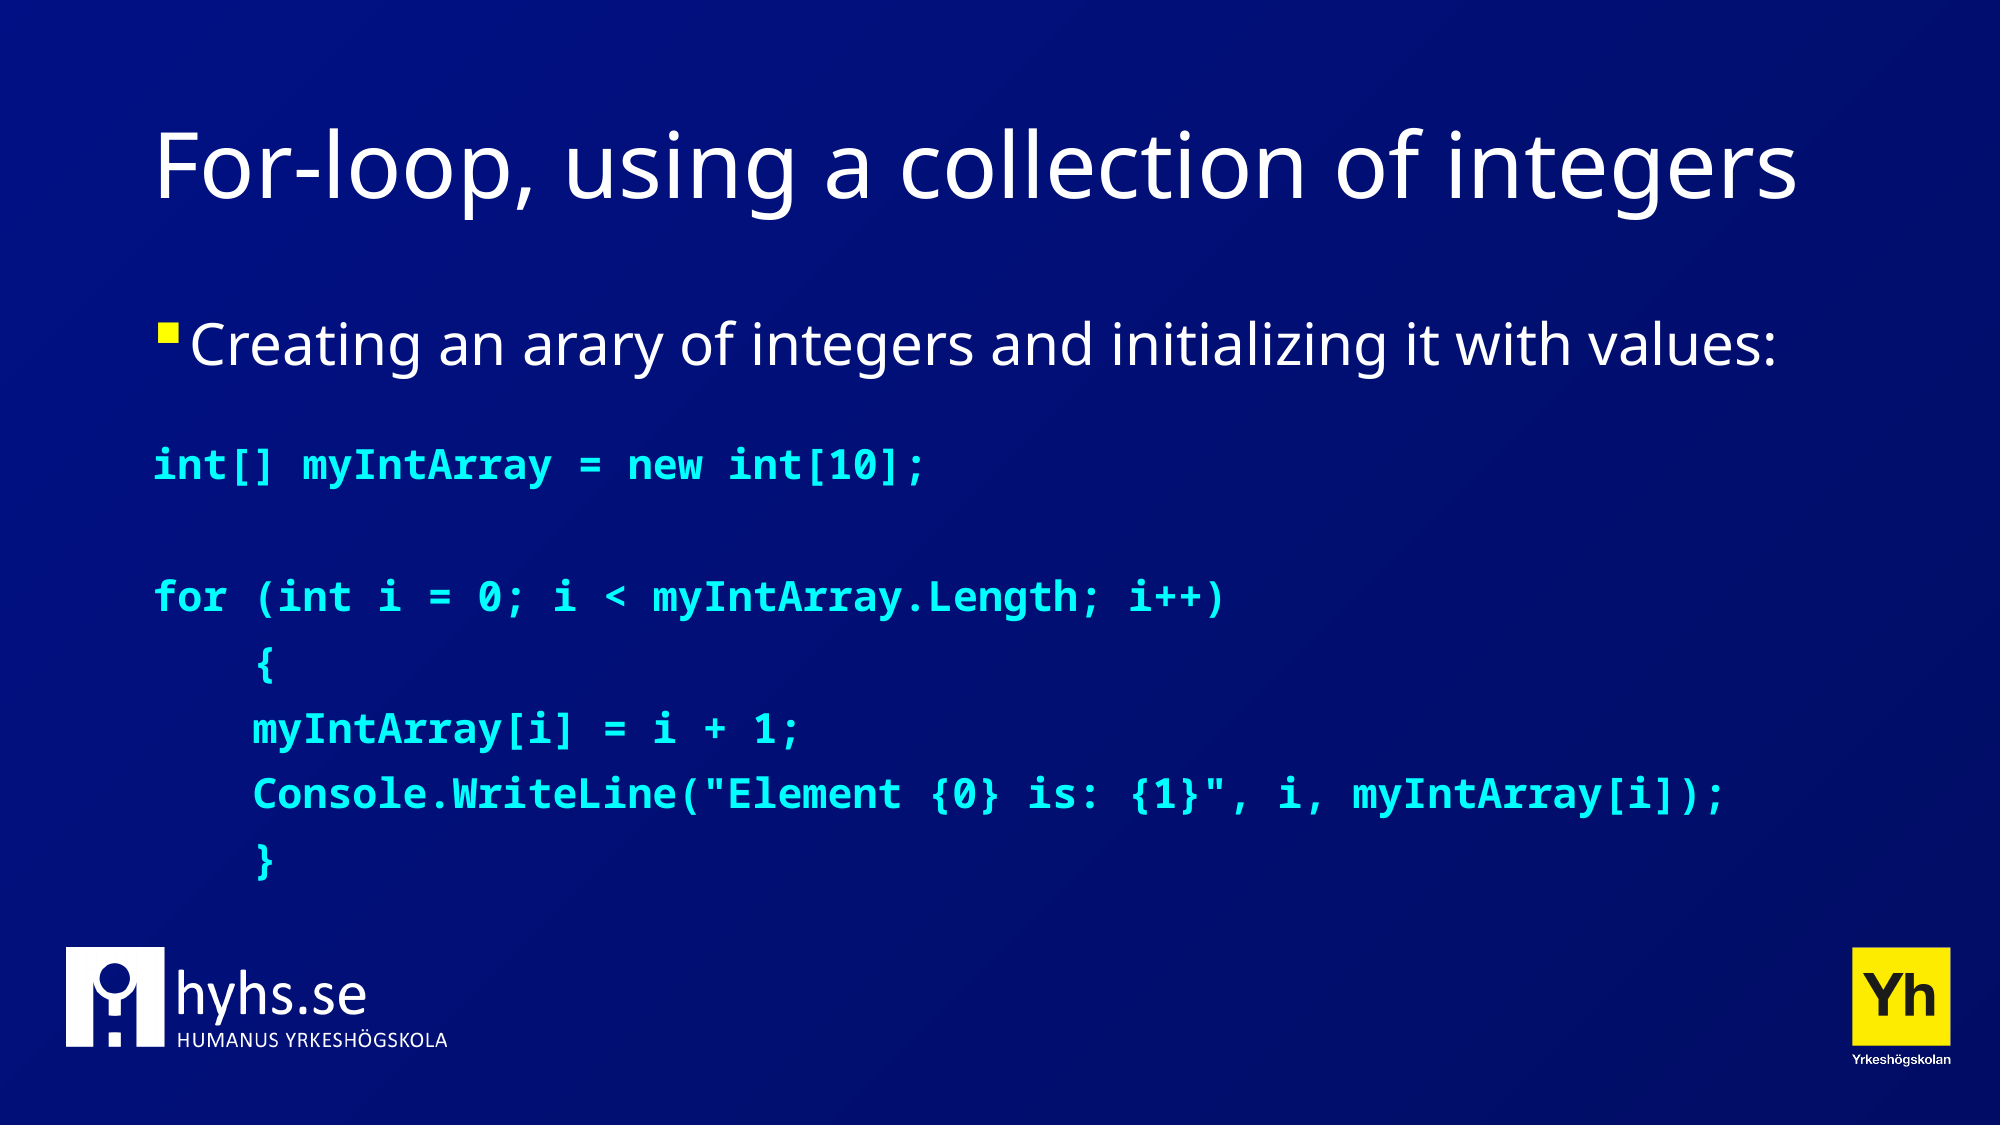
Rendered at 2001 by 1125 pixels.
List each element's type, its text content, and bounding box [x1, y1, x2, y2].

title For-loop, using a collection of integers [137, 59, 1863, 278]
list Creating an arary of integers and initializing it with values: int[] myIntArray = new int[10]; for (int i = 0; i < myIntArray.Length; i++) { myIntArray[i] = i + 1; Console.WriteLine("Element {0} is: {1}", i, myIntArray[i]); } [137, 299, 1863, 1014]
picture [1841, 947, 1961, 1067]
picture [66, 945, 447, 1052]
